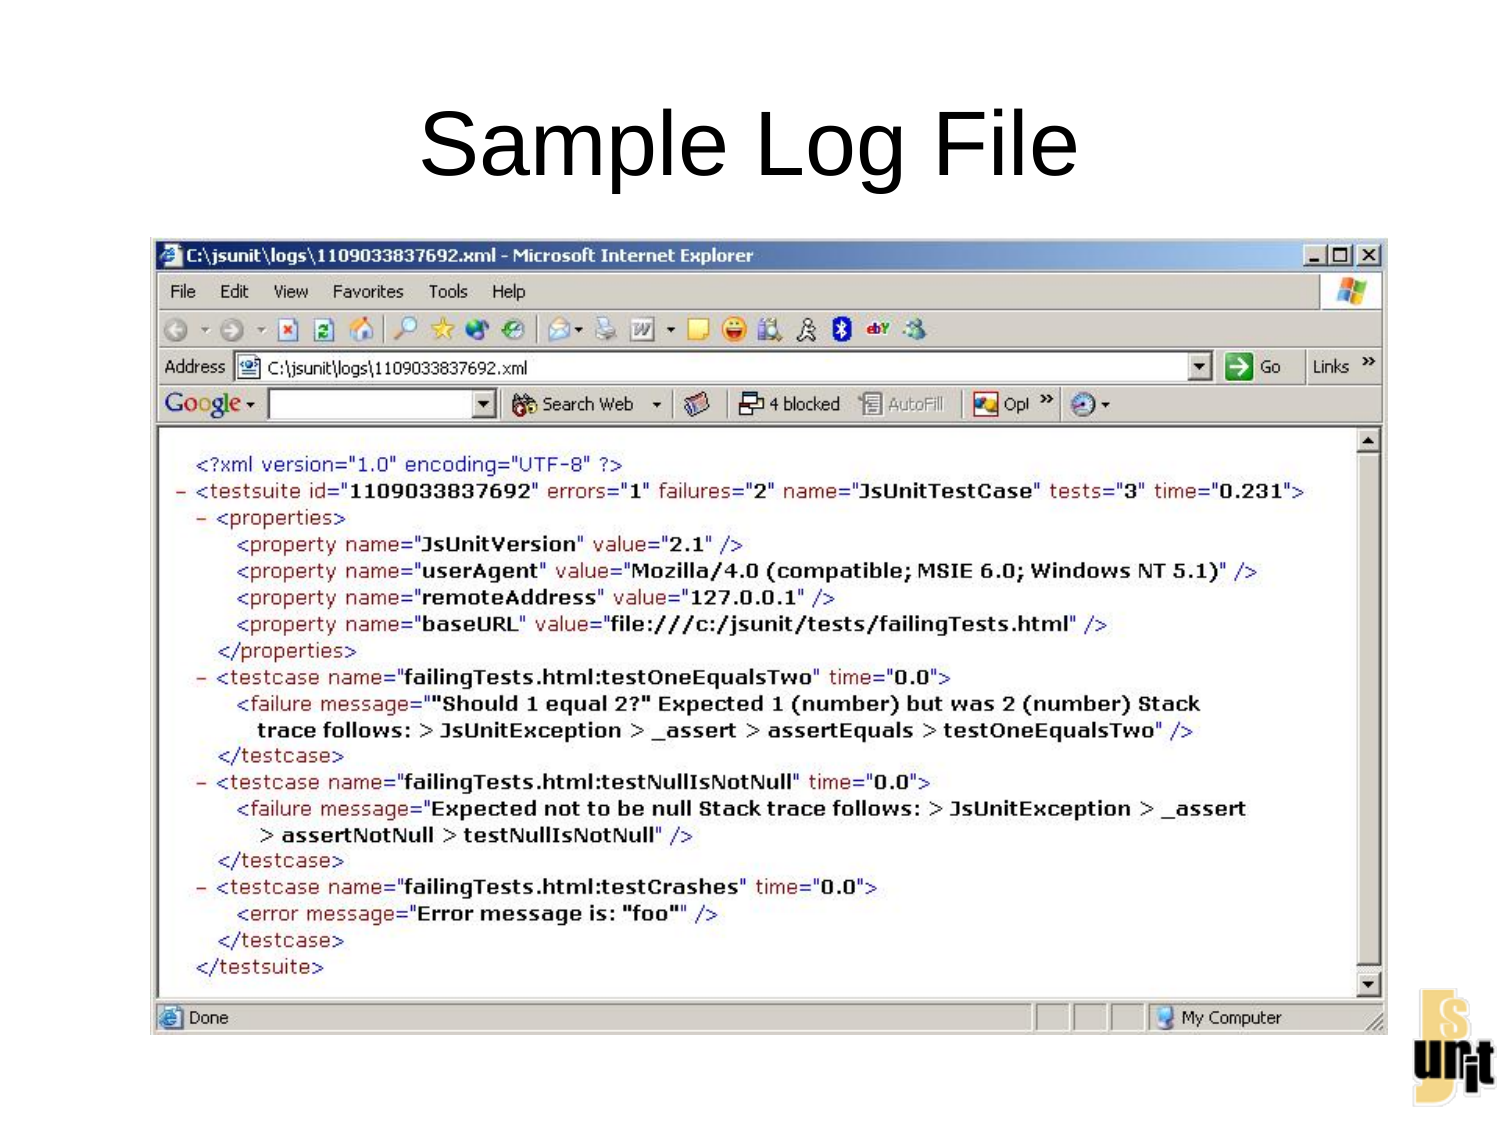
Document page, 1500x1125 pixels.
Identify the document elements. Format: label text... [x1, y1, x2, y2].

title Sample Log File [75, 45, 1425, 233]
picture [1410, 987, 1500, 1110]
picture [149, 237, 1388, 1035]
